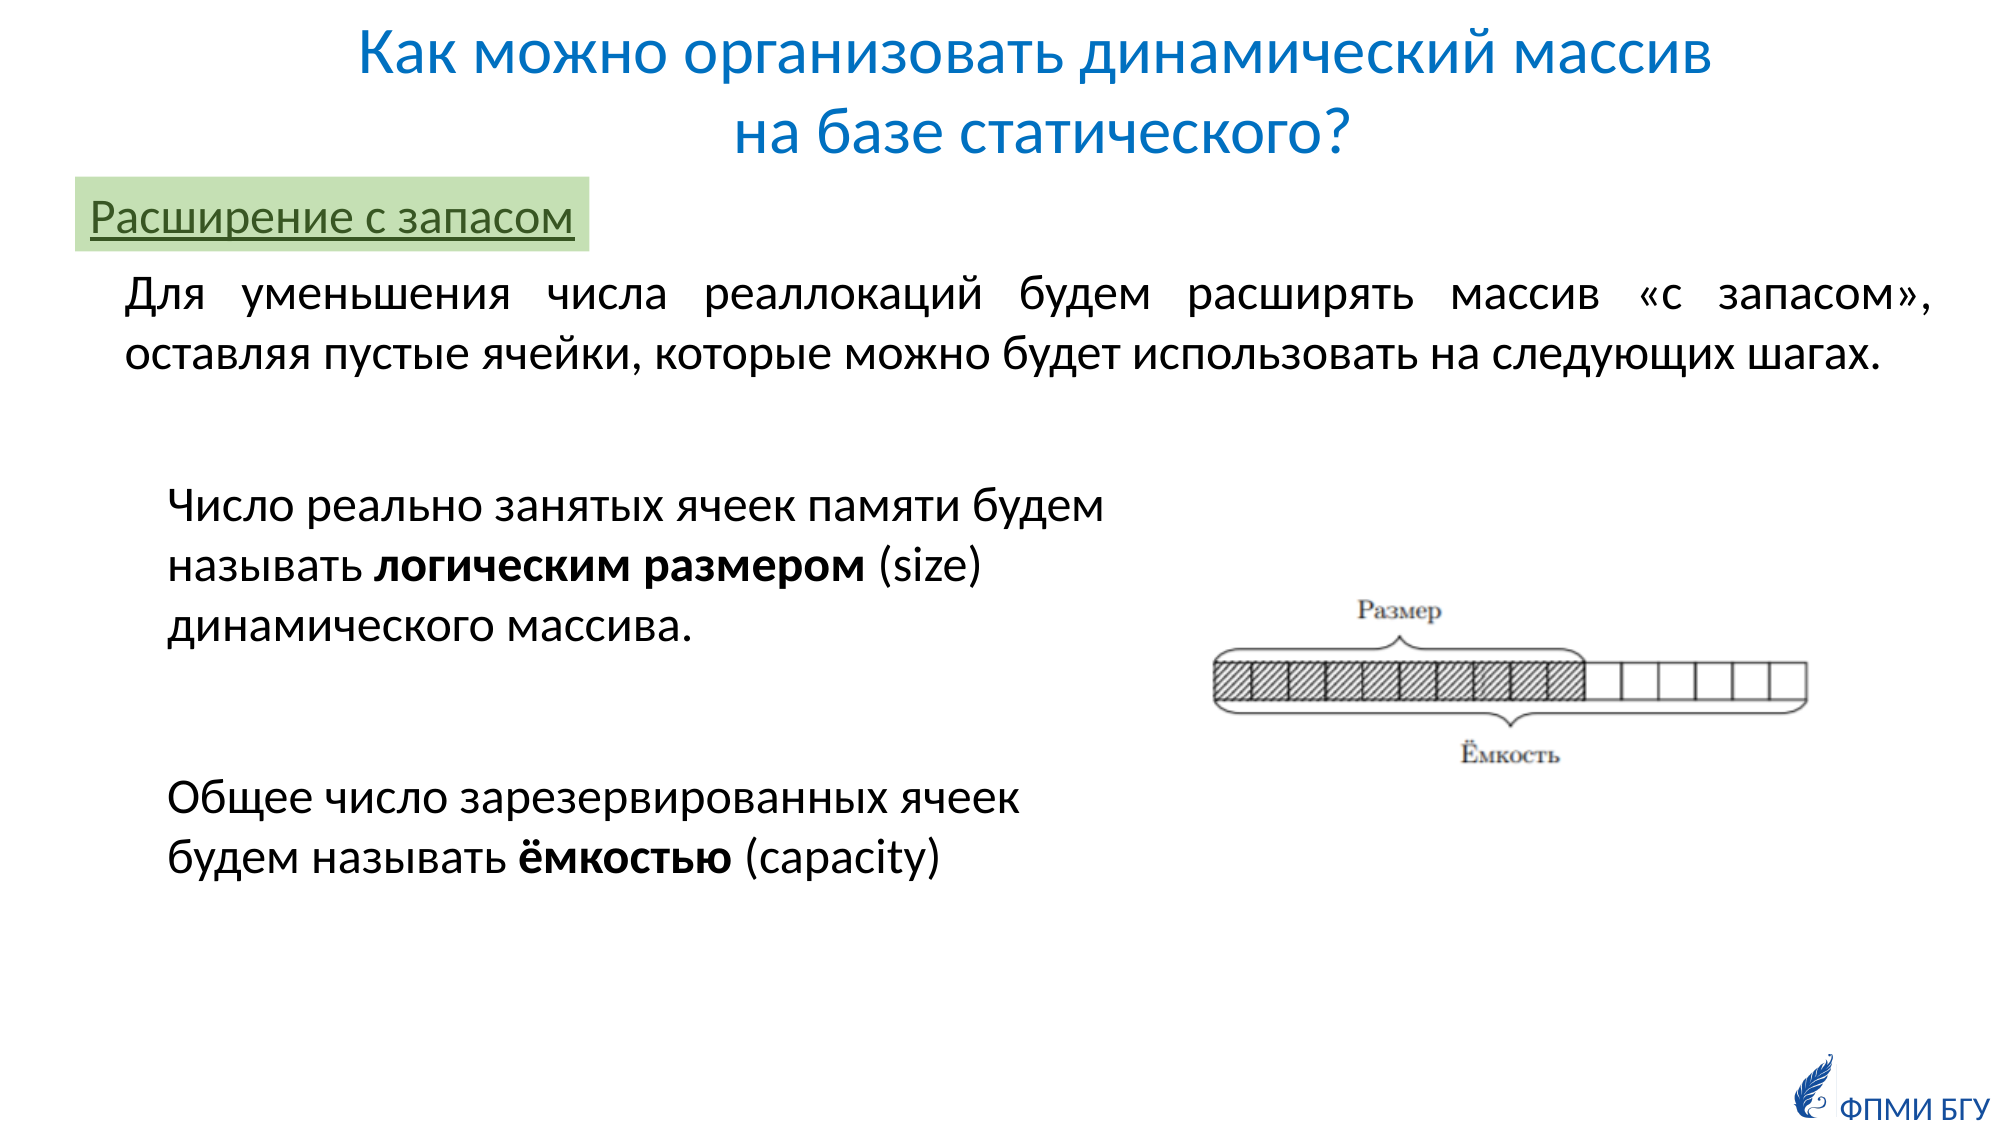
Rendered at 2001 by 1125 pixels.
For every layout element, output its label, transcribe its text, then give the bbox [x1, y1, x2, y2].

text_box ФПМИ БГУ [1830, 1087, 2000, 1125]
picture [1152, 587, 1842, 783]
text_box Число реально занятых ячеек памяти будем называть логическим размером (size) динамического массива. [152, 464, 1153, 660]
text_box Общее число зарезервированных ячеек будем называть ёмкостью (capacity) [152, 756, 1153, 892]
picture [1793, 1053, 1837, 1118]
text_box Для уменьшения числа реаллокаций будем расширять массив «с запасом», оставляя пустые ячейки, которые можно будет использовать на следующих шагах. [109, 252, 1949, 388]
text_box Расширение с запасом [75, 176, 590, 252]
text_box Как можно организовать динамический массив на базе статического? [72, 0, 2000, 175]
